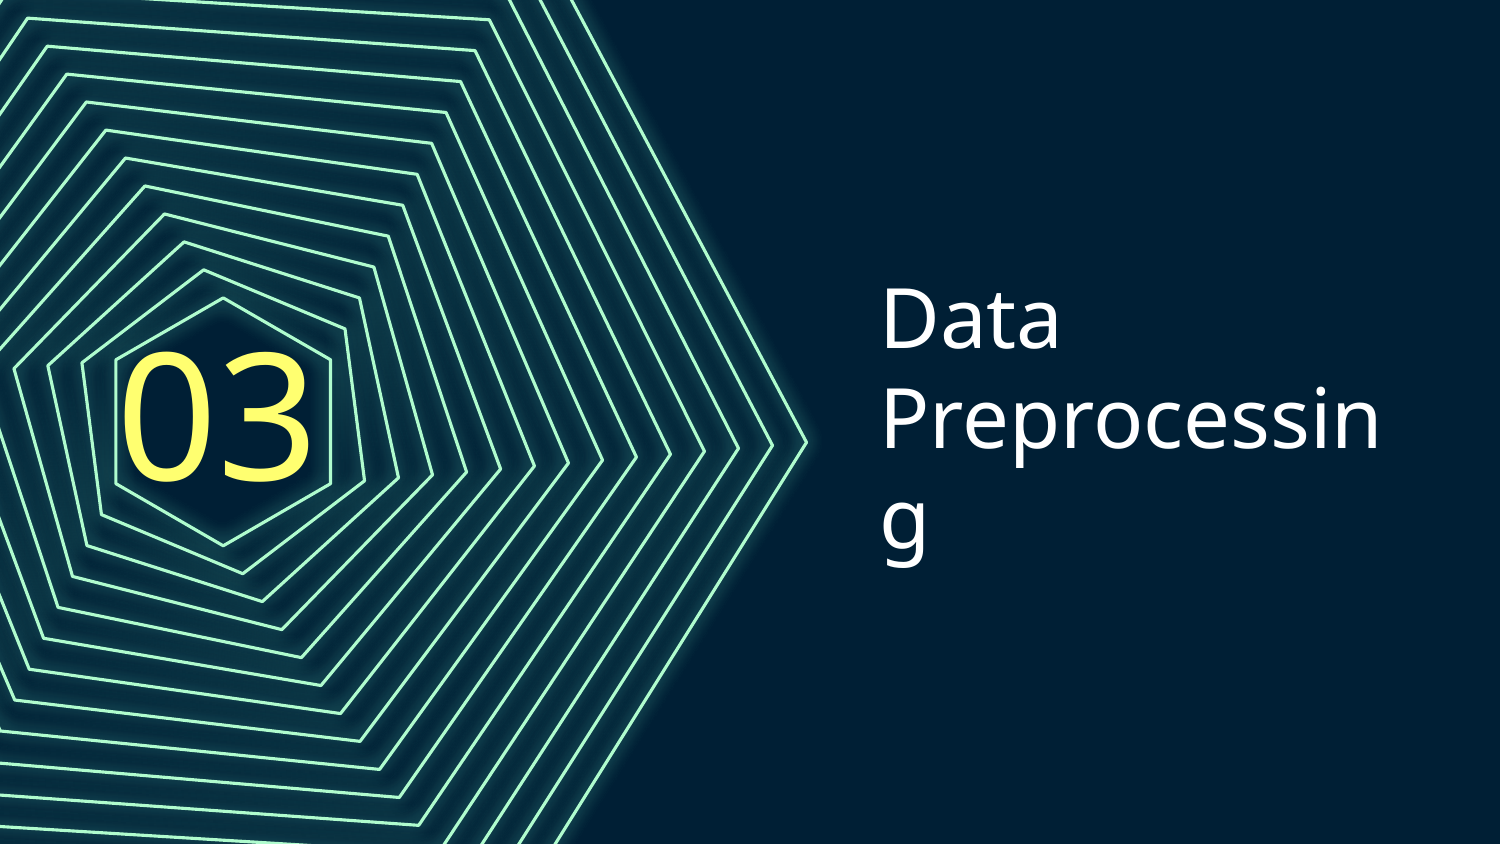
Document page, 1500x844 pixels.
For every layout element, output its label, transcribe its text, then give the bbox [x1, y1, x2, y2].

title 03 [85, 307, 350, 512]
title Data Preprocessing [864, 336, 1409, 495]
